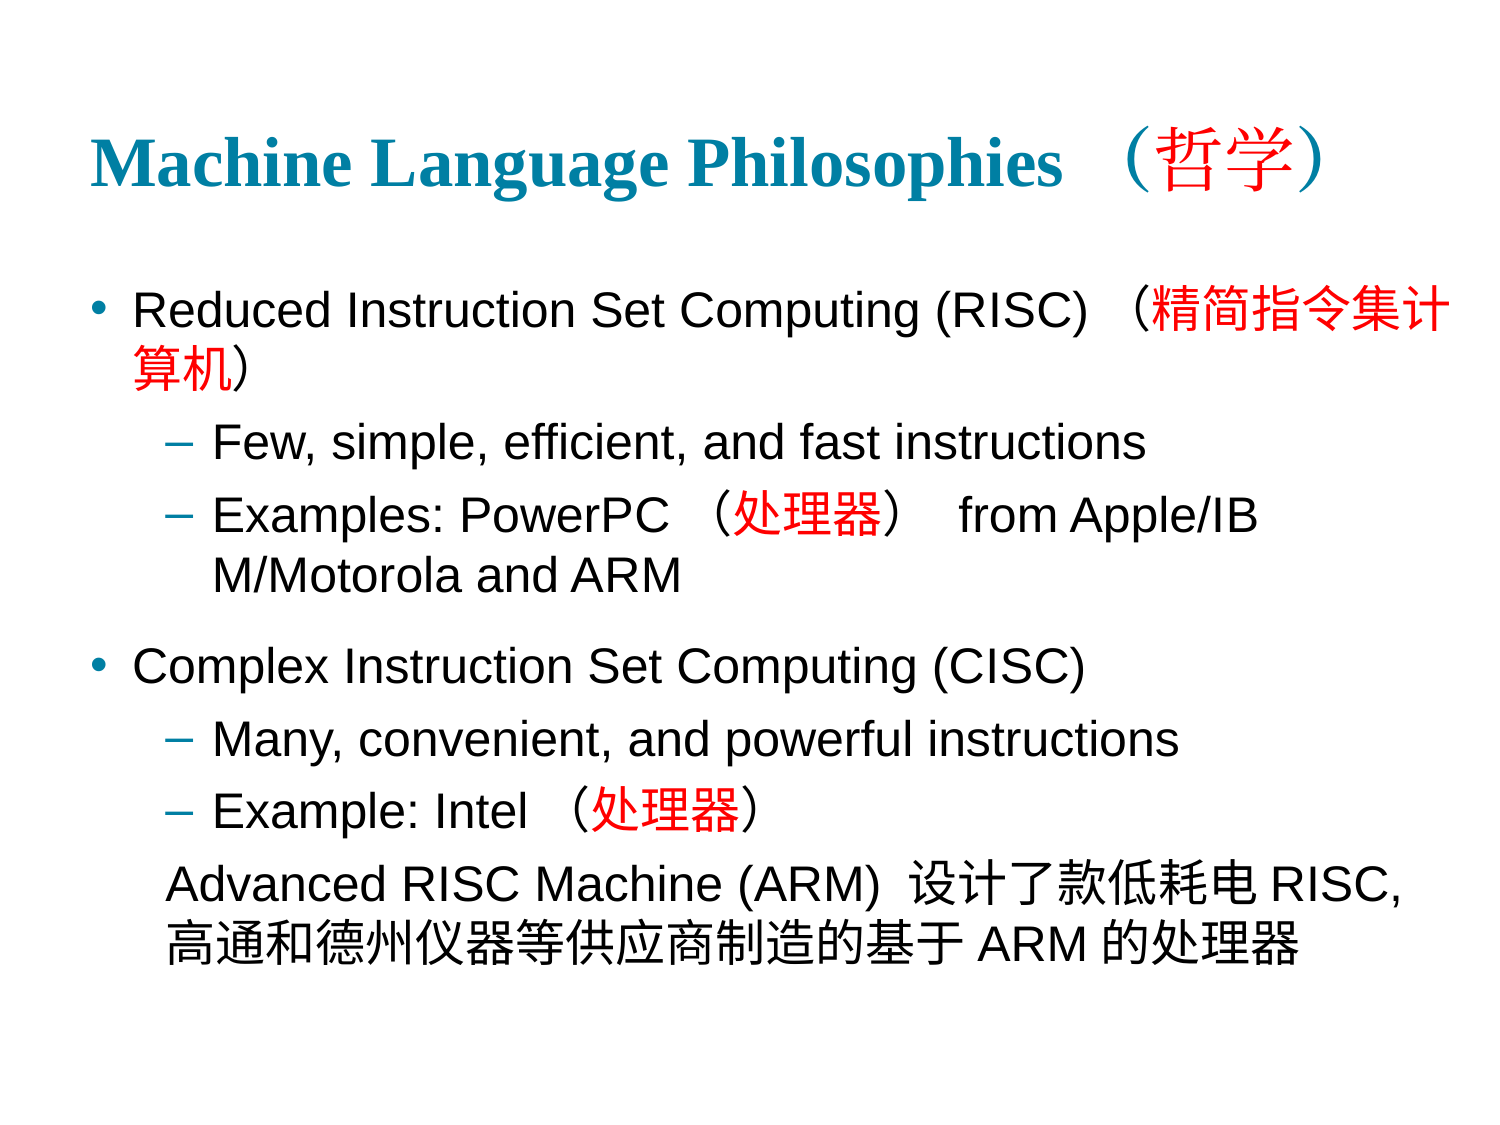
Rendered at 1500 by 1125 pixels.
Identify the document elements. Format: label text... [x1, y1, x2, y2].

list Reduced Instruction Set Computing (R I S C)（精简指令集计算机） Few, simple, efficient, and fast instructions Examples: PowerP C（处理器） from Apple/I B M/Motorola and A R M Complex Instruction Set Computing (C I S C) Many, convenient, and powerful instructions Example: Intel（处理器） Advanced RISC Machine (ARM) 设计了款低耗电RISC,高通和德州仪器等供应商制造的基于ARM的处理器 [75, 262, 1479, 1005]
title Machine Language Philosophies（哲学） [75, 35, 1425, 216]
